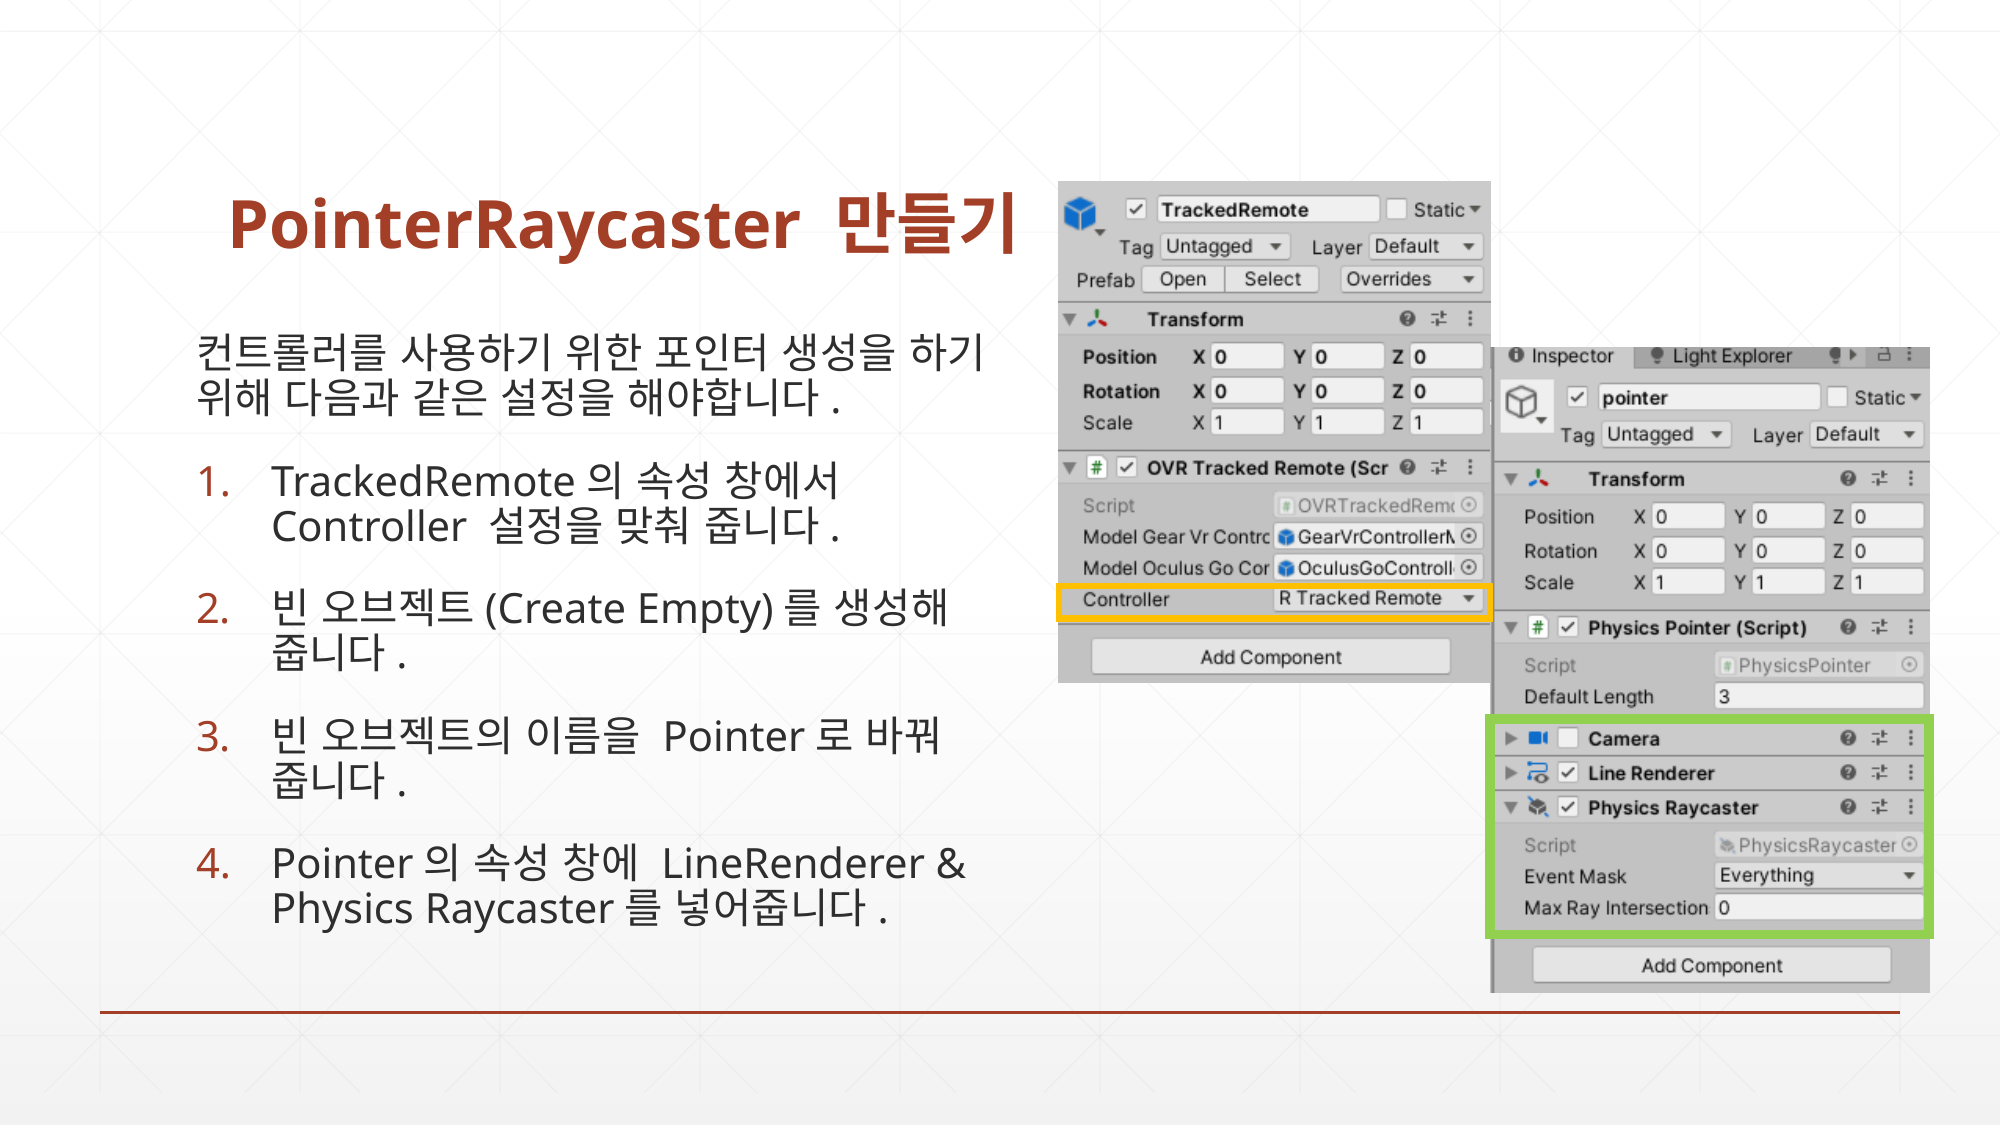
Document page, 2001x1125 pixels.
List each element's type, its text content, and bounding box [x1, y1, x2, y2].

list 컨트롤러를 사용하기 위한 포인터 생성을 하기 위해 다음과 같은 설정을 해야합니다. TrackedRemote의 속성 창에서 Controller 설정을 맞춰 줍니다. 빈 오브젝트(Create Empty)를 생성해 줍니다. 빈 오브젝트의 이름을 Pointer로 바꿔 줍니다. Pointer의 속성 창에 LineRenderer & Physics Raycaster를 넣어줍니다. [180, 324, 1035, 971]
picture [1058, 181, 1930, 993]
title PointerRaycaster 만들기 [212, 82, 1788, 271]
